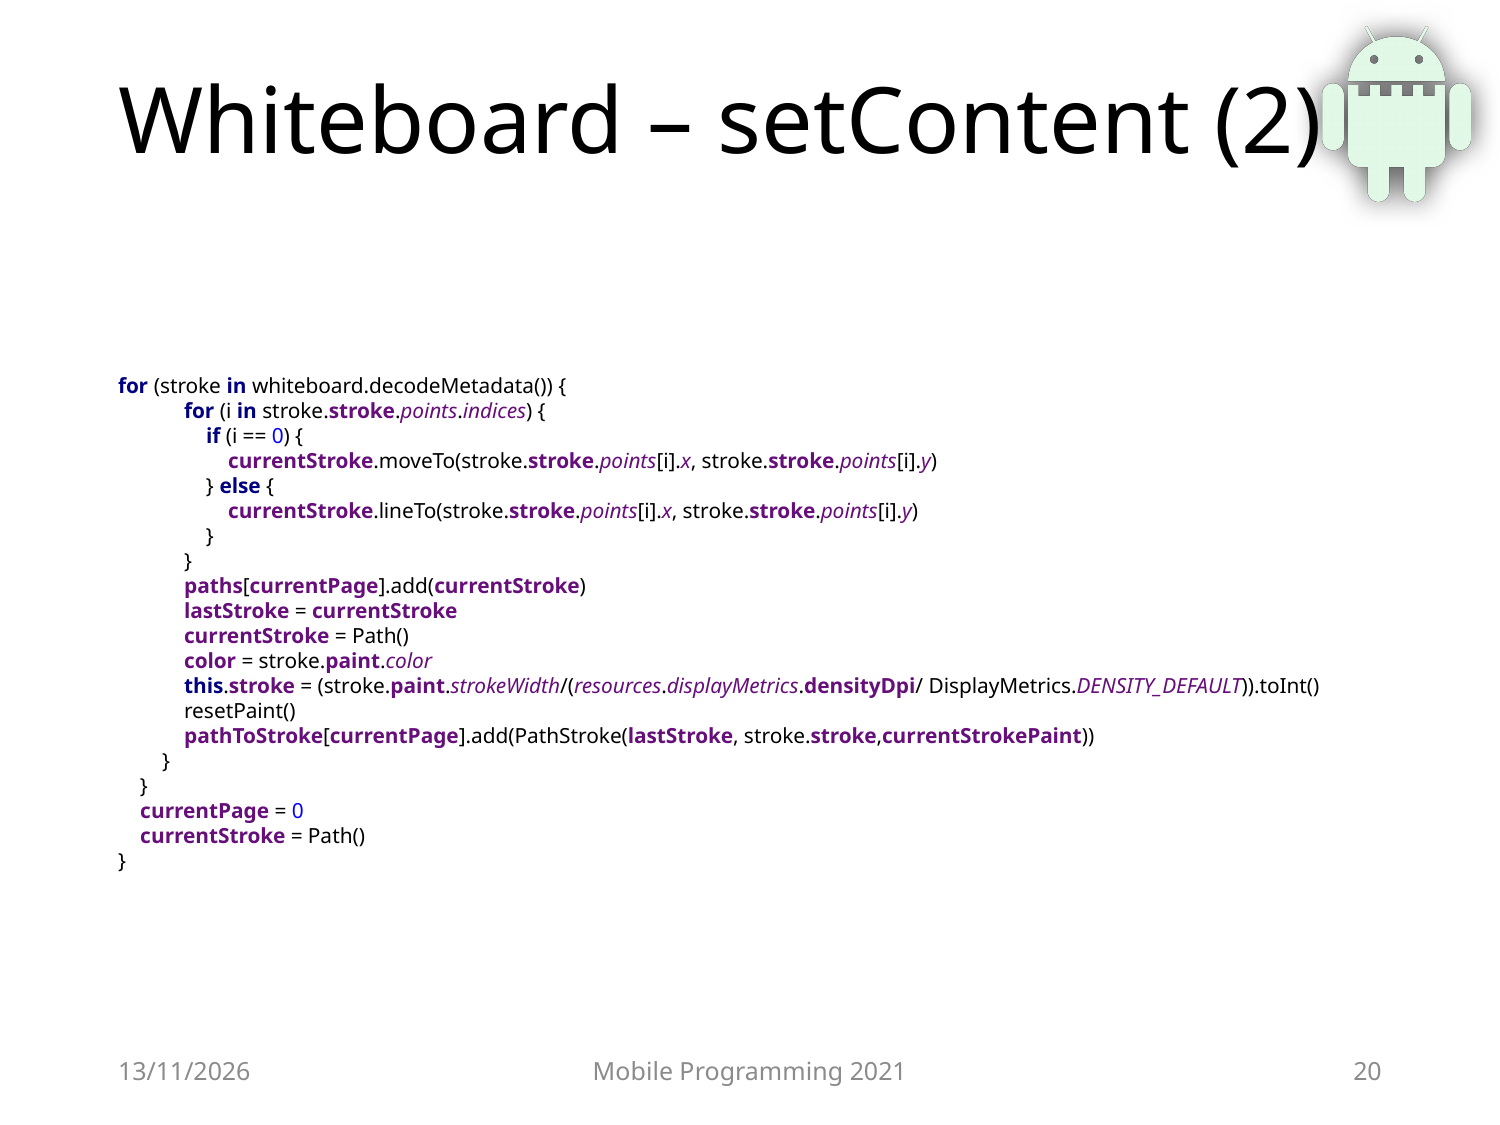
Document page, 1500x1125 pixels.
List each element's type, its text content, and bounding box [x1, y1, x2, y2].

title Whiteboard – setContent (2) [103, 59, 1397, 188]
footer Mobile Programming 2021 [496, 1042, 1004, 1103]
picture [1318, 22, 1475, 206]
slide_number 20 [1059, 1042, 1397, 1103]
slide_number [103, 1042, 441, 1103]
list for (stroke in whiteboard.decodeMetadata()) { for (i in stroke.stroke.points.indices) { if (i == 0) { currentStroke.moveTo(stroke.stroke.points[i].x, stroke.stroke.points[i].y) } else { currentStroke.lineTo(stroke.stroke.points[i].x, stroke.stroke.points[i].y) } } paths[currentPage].add(currentStroke) lastStroke = currentStroke currentStroke = Path() color = stroke.paint.color this.stroke = (stroke.paint.strokeWidth/(resources.displayMetrics.densityDpi/ DisplayMetrics.DENSITY_DEFAULT)).toInt() resetPaint() pathToStroke[currentPage].add(PathStroke(lastStroke, stroke.stroke,currentStrokePaint)) } } currentPage = 0 currentStroke = Path() } [103, 296, 1475, 950]
